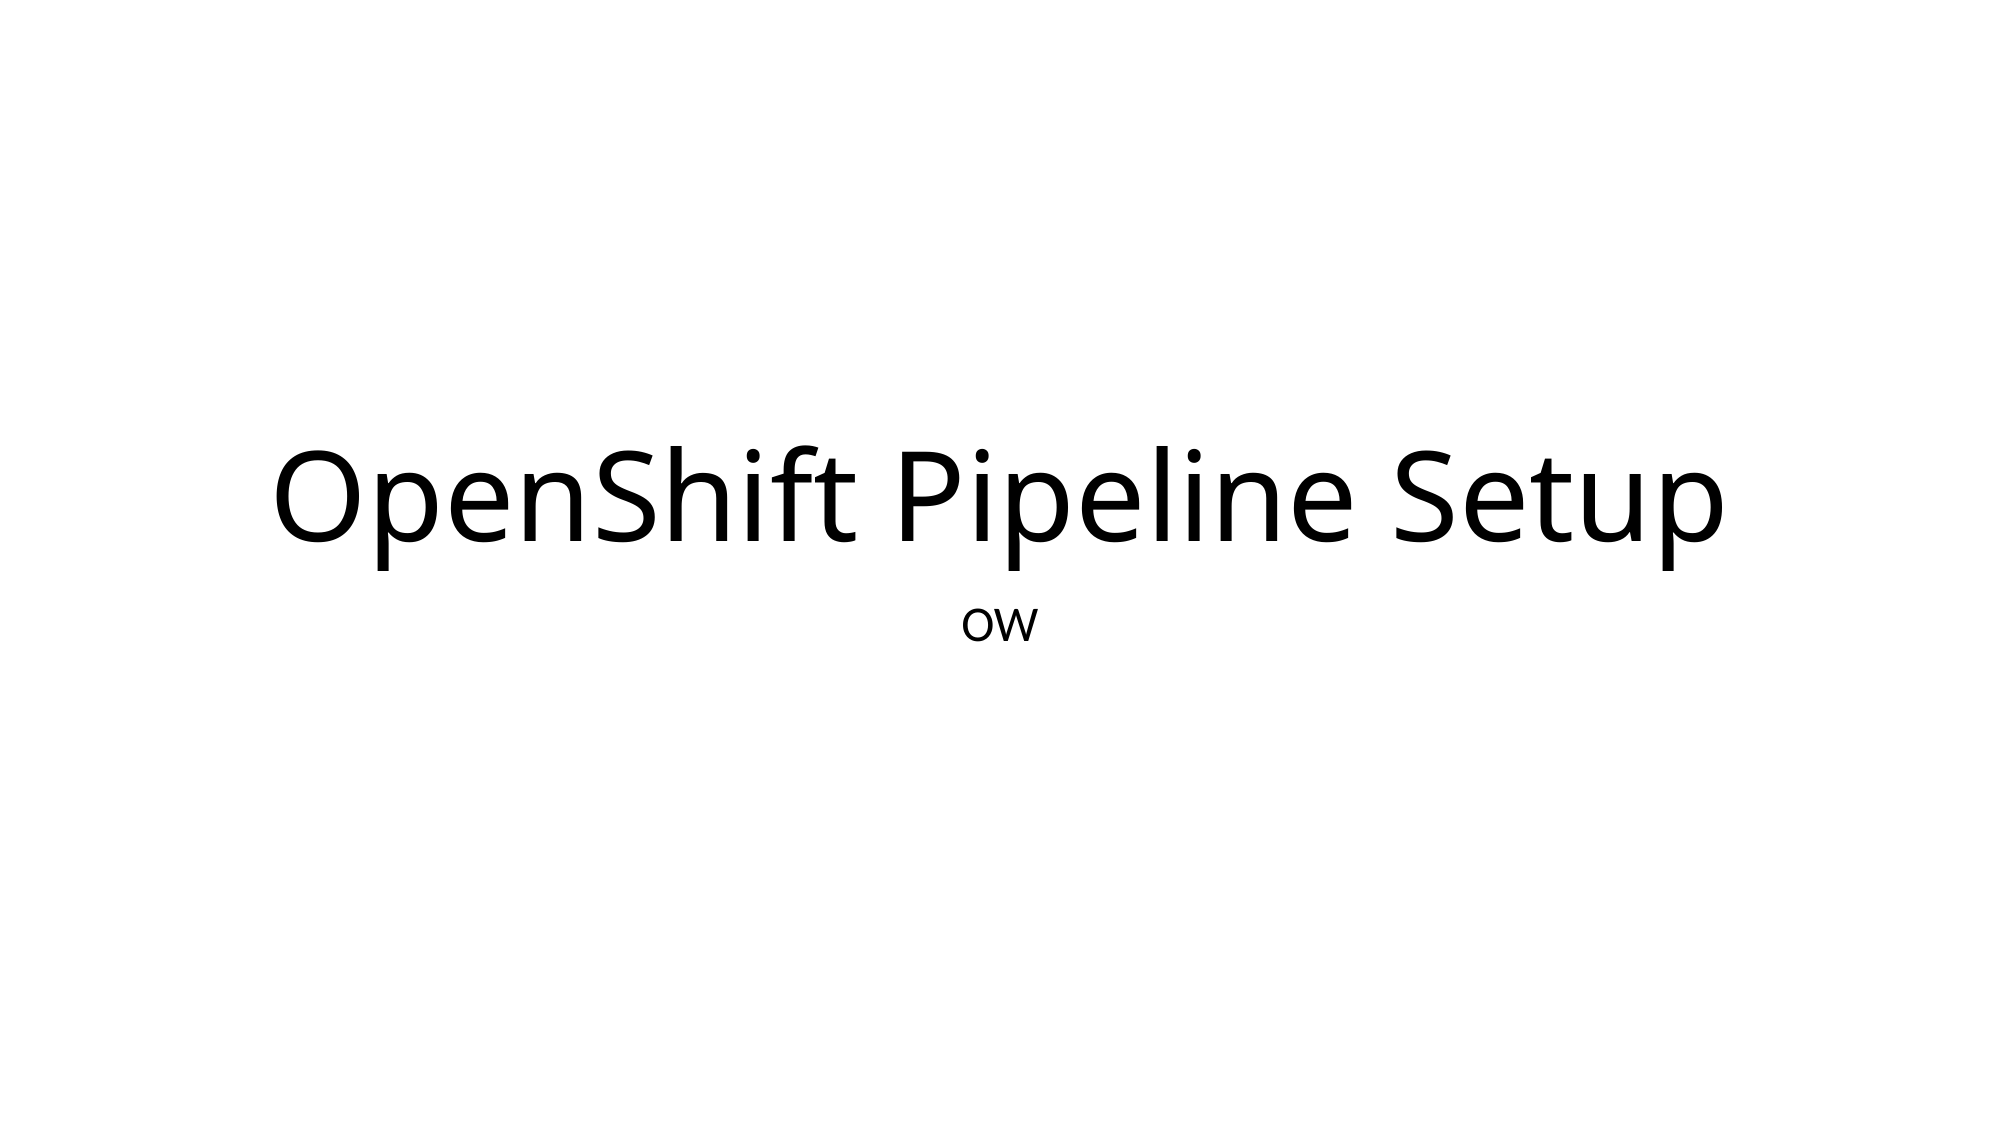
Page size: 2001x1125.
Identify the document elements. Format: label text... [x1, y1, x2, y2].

title OpenShift Pipeline Setup [249, 184, 1750, 576]
subtitle OW [249, 590, 1750, 863]
